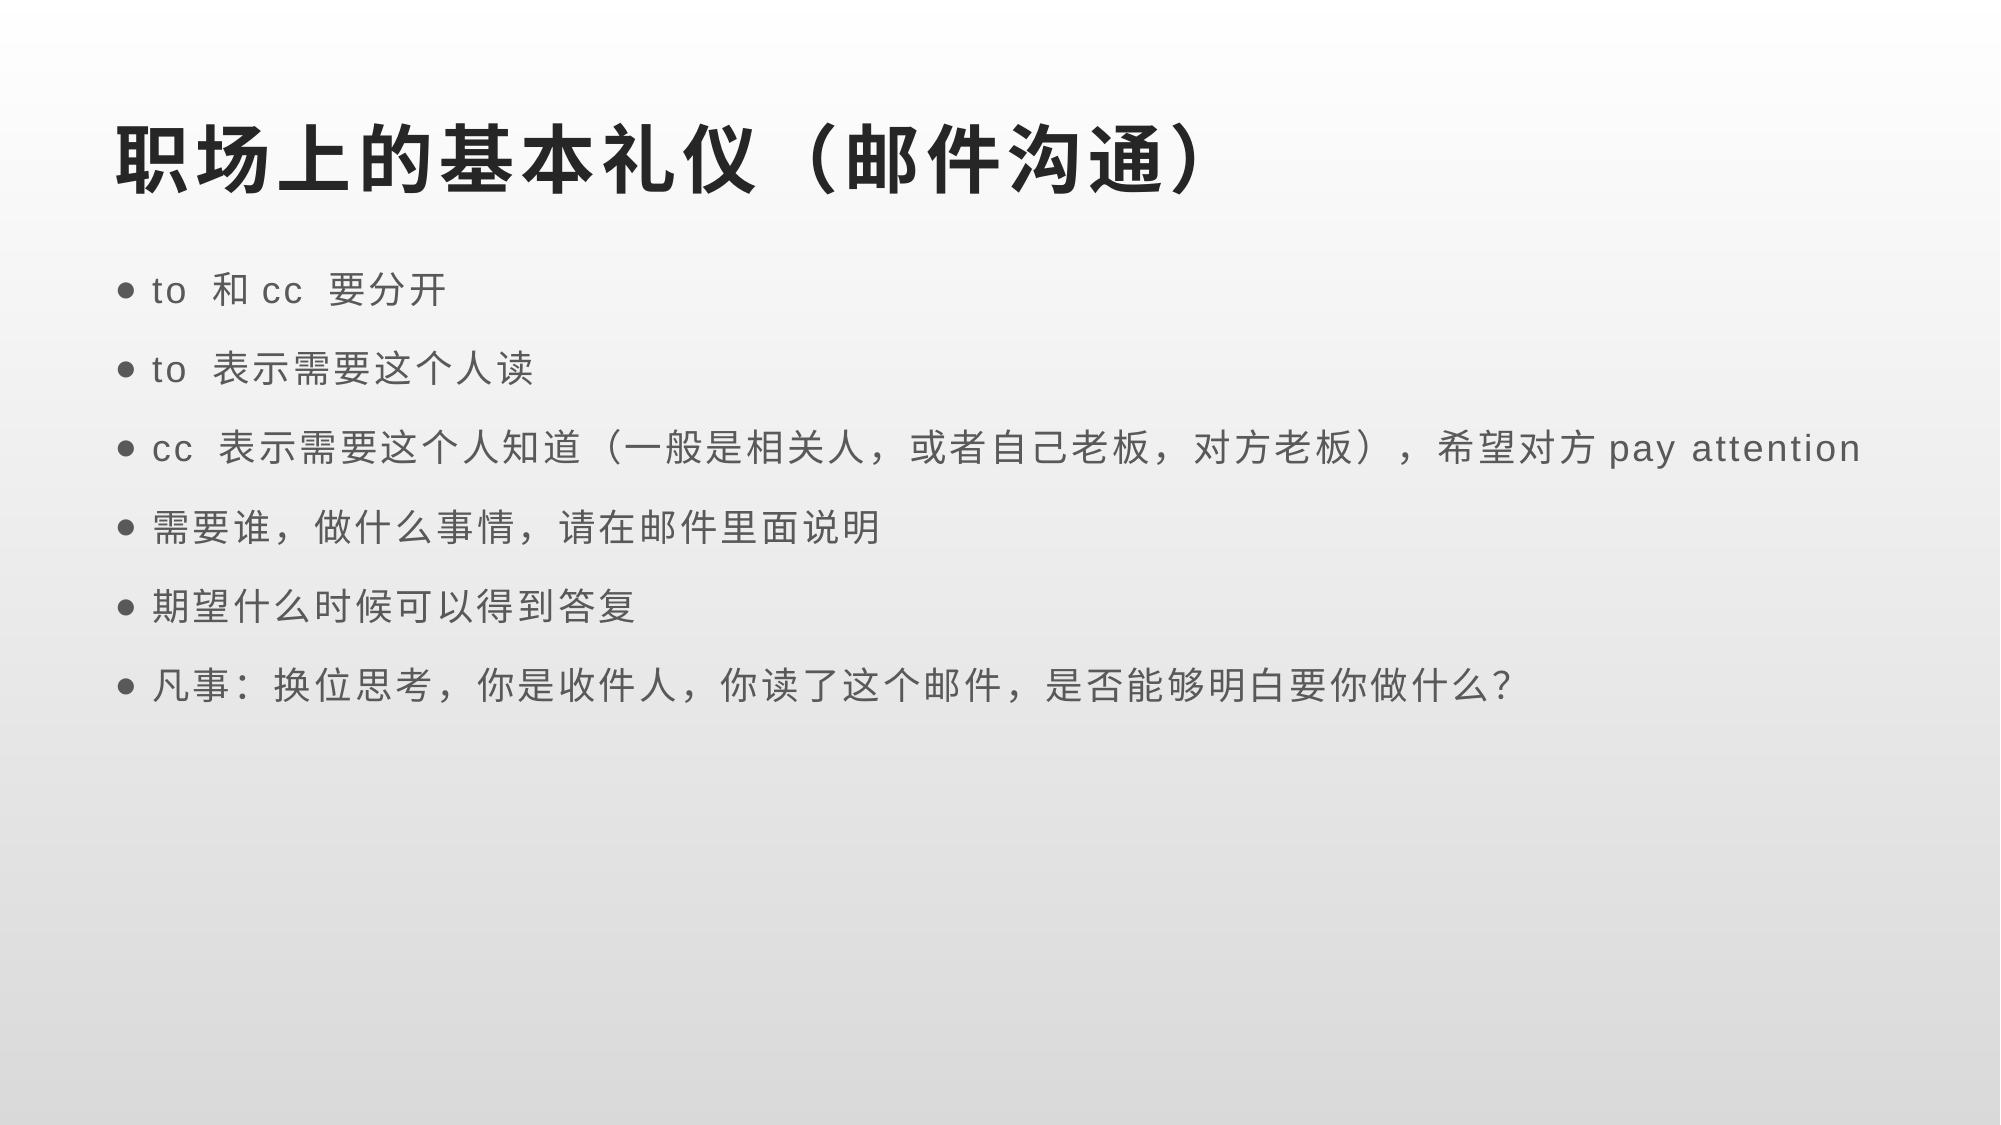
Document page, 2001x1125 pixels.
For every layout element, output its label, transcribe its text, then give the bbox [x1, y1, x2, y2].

list to 和cc 要分开 to 表示需要这个人读 cc 表示需要这个人知道（一般是相关人，或者自己老板，对方老板），希望对方pay attention 需要谁，做什么事情，请在邮件里面说明 期望什么时候可以得到答复 凡事：换位思考，你是收件人，你读了这个邮件，是否能够明白要你做什么？ [99, 244, 1900, 1026]
title 职场上的基本礼仪（邮件沟通） [99, 99, 1900, 216]
